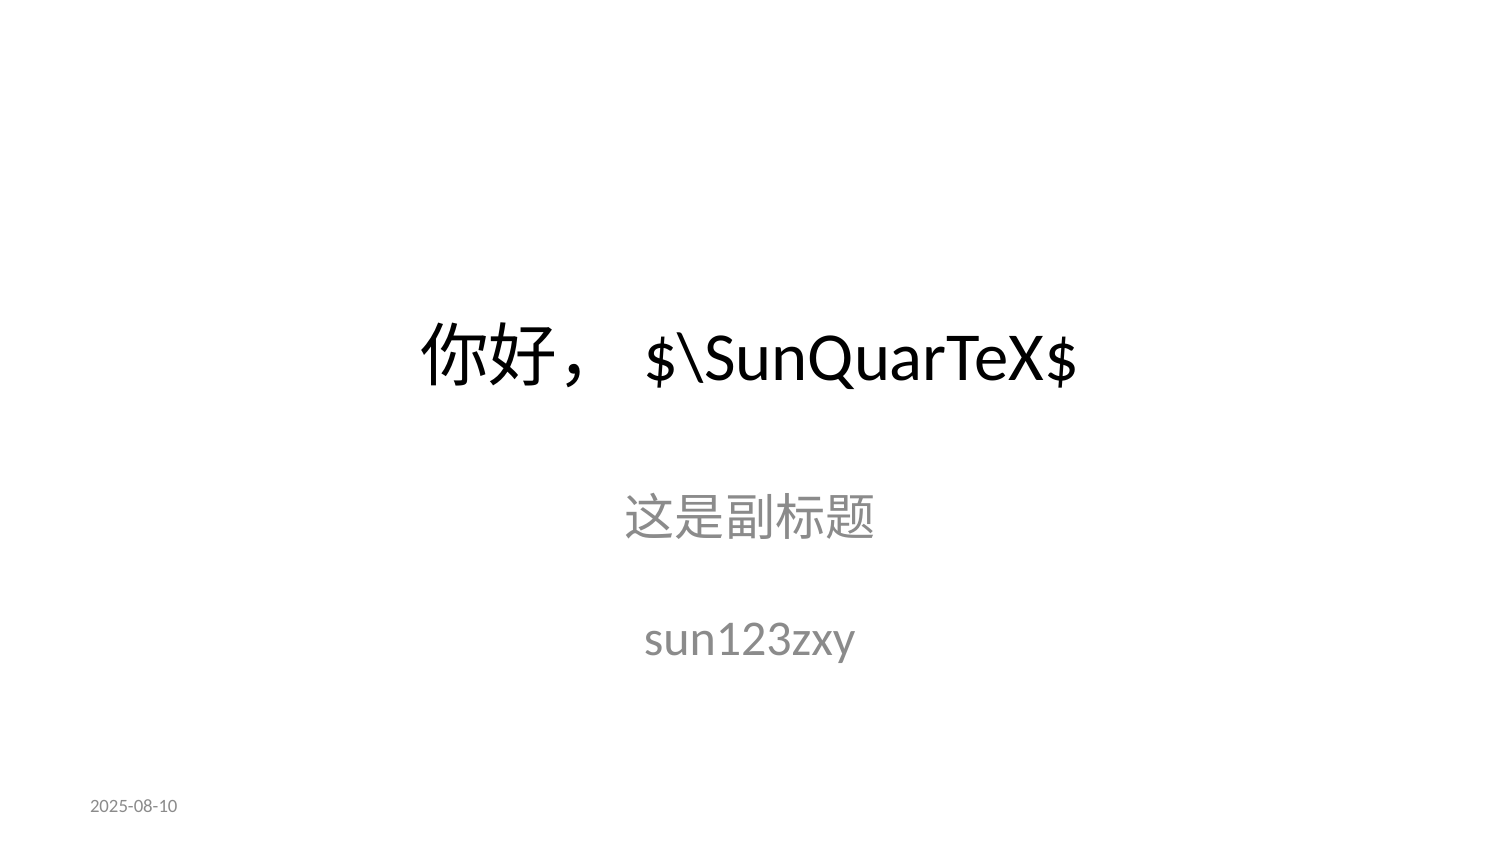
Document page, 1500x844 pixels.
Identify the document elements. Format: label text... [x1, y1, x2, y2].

subtitle 这是副标题 sun123zxy [225, 478, 1275, 694]
title 你好，$\SunQuarTeX$ [112, 262, 1388, 443]
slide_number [75, 782, 425, 827]
